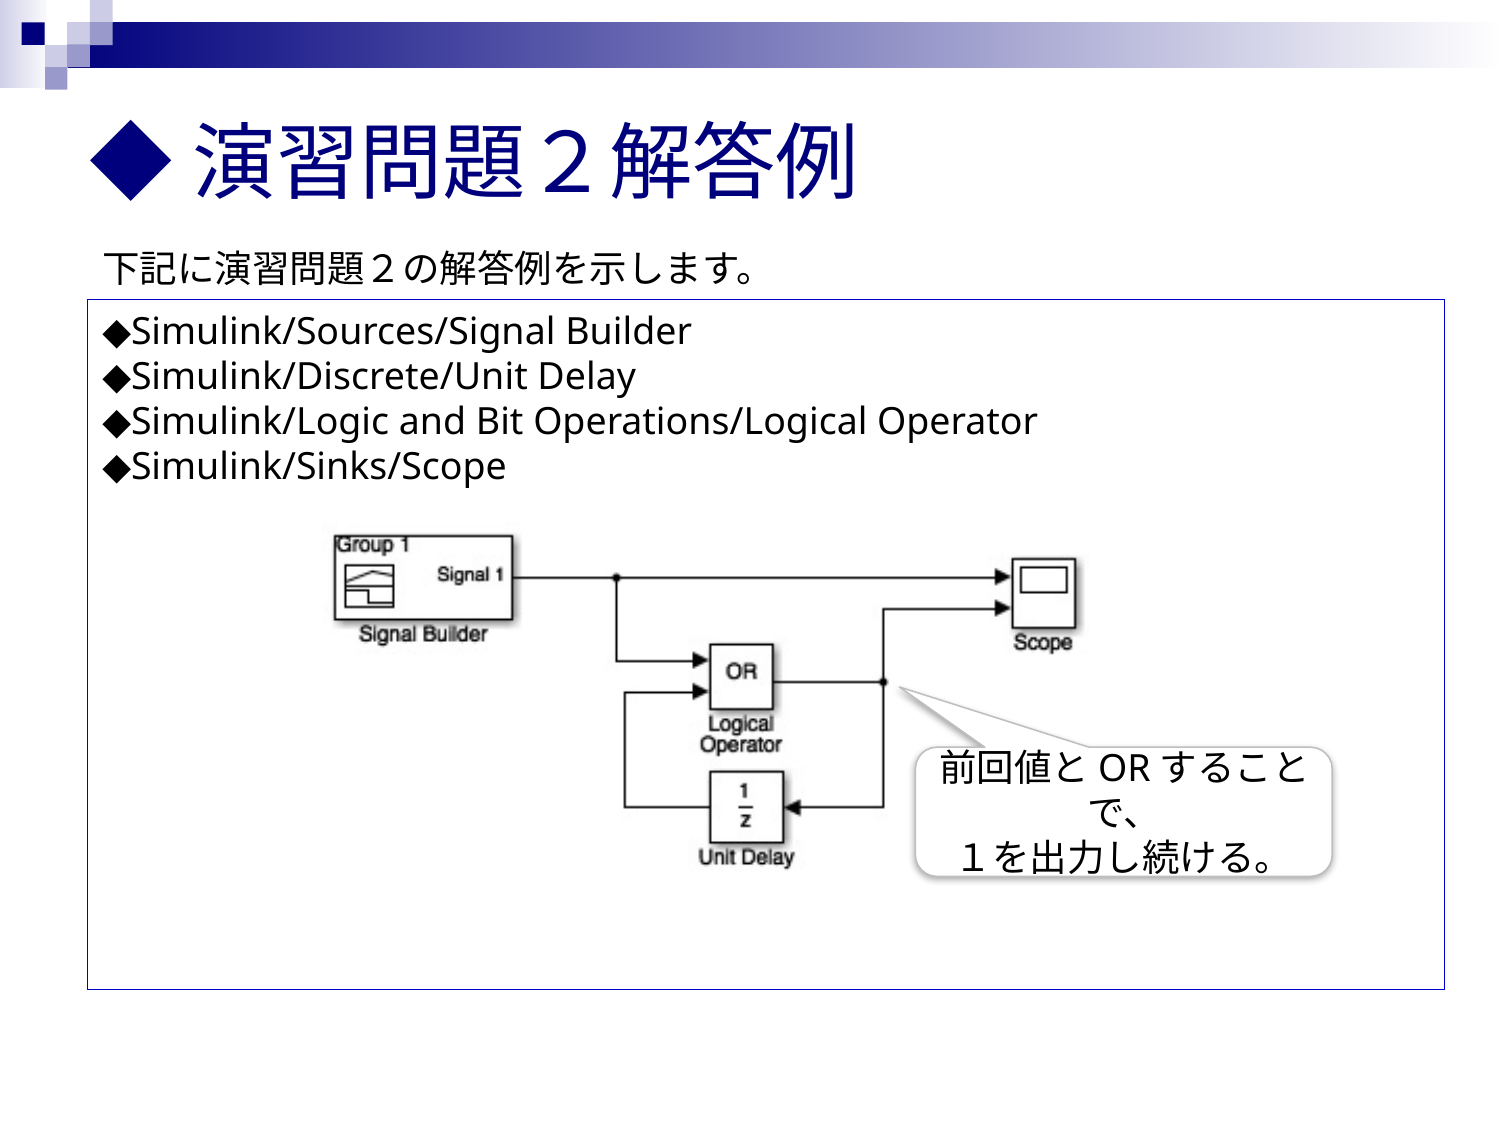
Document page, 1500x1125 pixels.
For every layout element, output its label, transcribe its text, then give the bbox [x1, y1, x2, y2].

text_box 前回値とORすることで、 １を出力し続ける。 [1112, 746, 1333, 878]
text_box 下記に演習問題２の解答例を示します。 [87, 237, 1461, 298]
text_box ◆演習問題２解答例 [74, 101, 1425, 225]
text_box ◆Simulink/Sources/Signal Builder ◆Simulink/Discrete/Unit Delay ◆Simulink/Logic and Bit Operations/Logical Operator ◆Simulink/Sinks/Scope [87, 299, 1445, 990]
picture [321, 520, 1108, 889]
